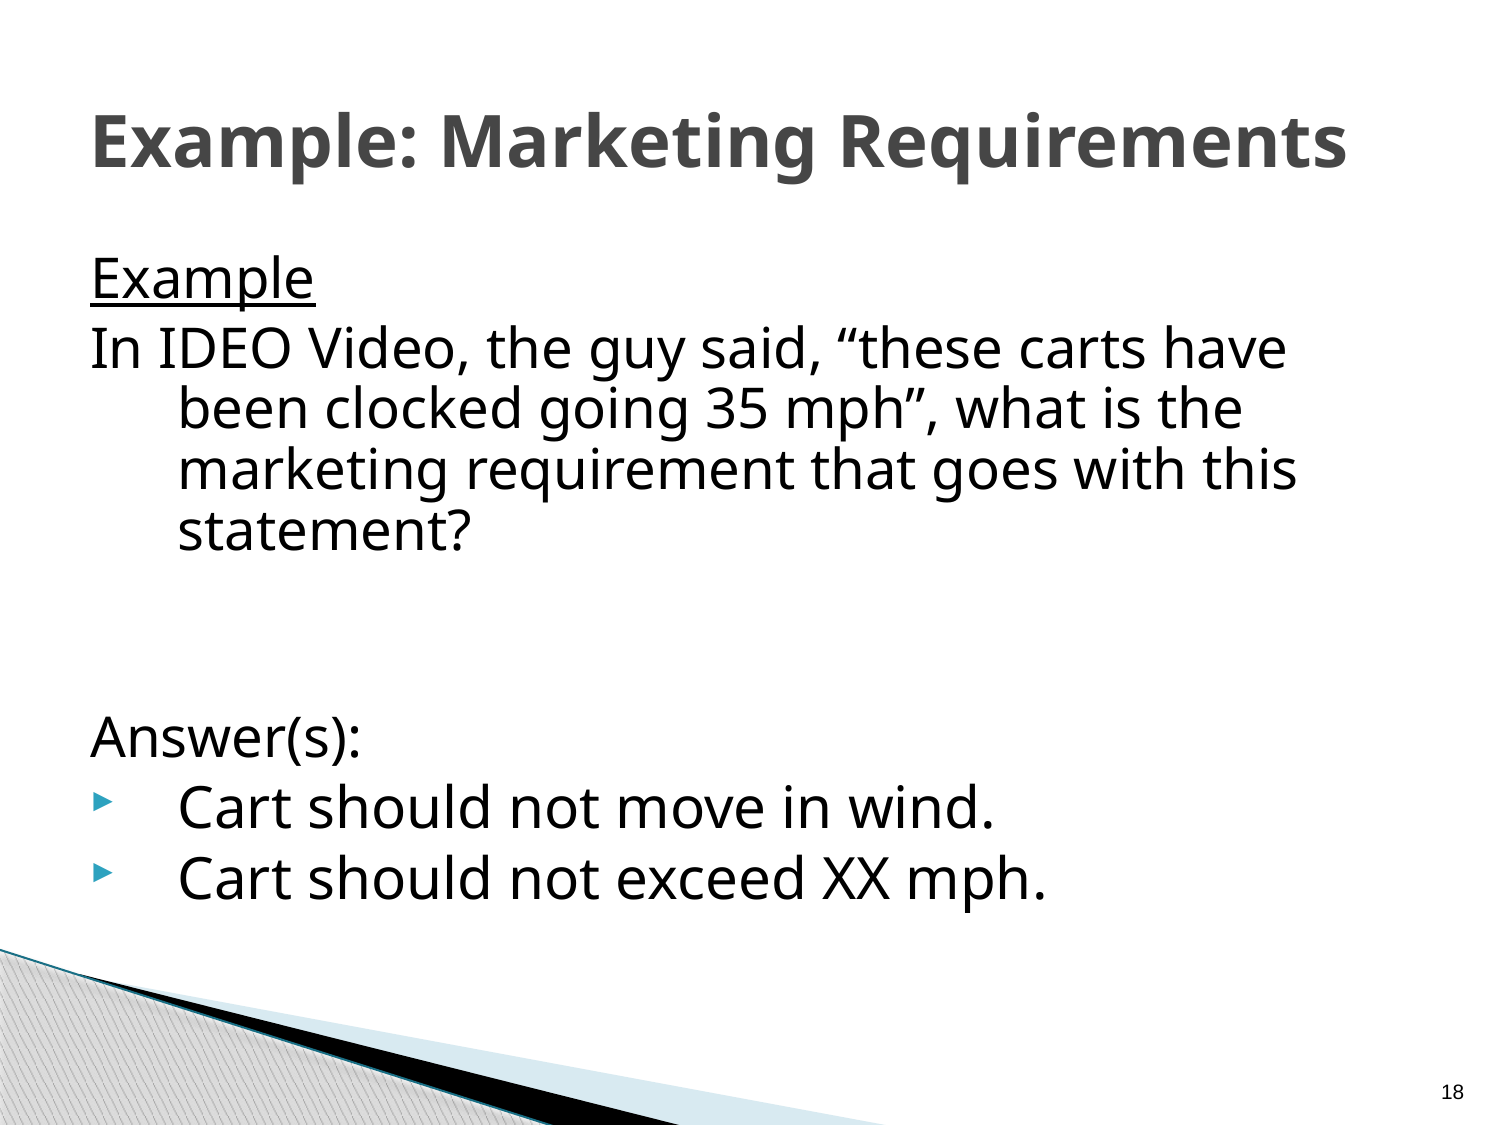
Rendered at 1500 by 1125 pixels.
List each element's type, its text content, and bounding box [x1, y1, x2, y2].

slide_number 18 [1418, 1051, 1479, 1112]
list Example In IDEO Video, the guy said, “these carts have been clocked going 35 mph”, what is the marketing requirement that goes with this statement? Answer(s): Cart should not move in wind. Cart should not exceed XX mph. [74, 242, 1426, 986]
title Example: Marketing Requirements [75, 45, 1388, 233]
